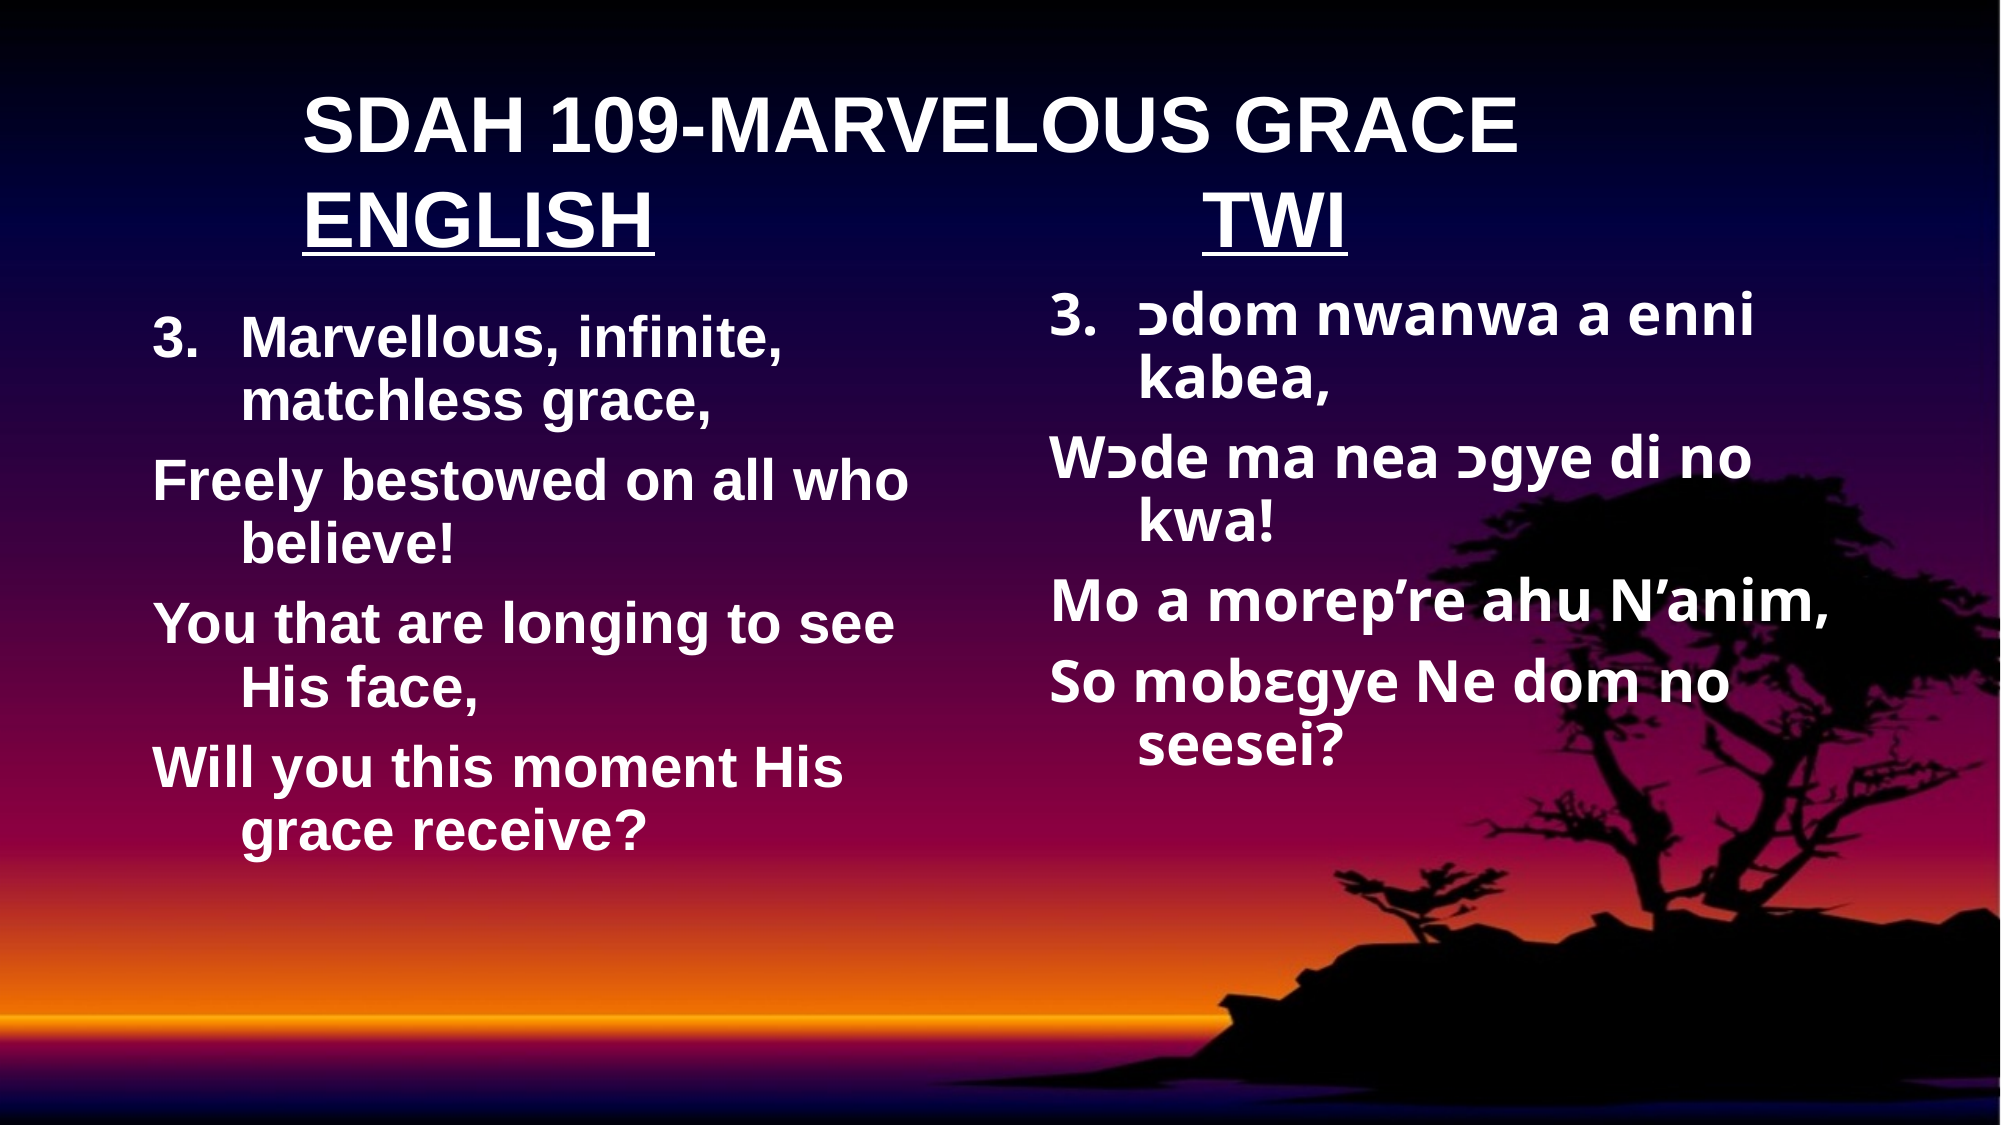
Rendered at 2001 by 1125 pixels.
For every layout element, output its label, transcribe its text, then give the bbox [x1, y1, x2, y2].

title SDAH 109-MARVELOUS GRACE ENGLISH TWI [137, 59, 1863, 278]
picture [0, 0, 2001, 1125]
list Marvellous, infinite, matchless grace, Freely bestowed on all who believe! You that are longing to see His face, Will you this moment His grace receive? [137, 299, 988, 1014]
list כdom nwanwa a enni kabea, Wכde ma nea כgye di no kwa! Mo a morep’re ahu N’anim, So mobεgye Ne dom no seesei? [1034, 277, 1885, 992]
